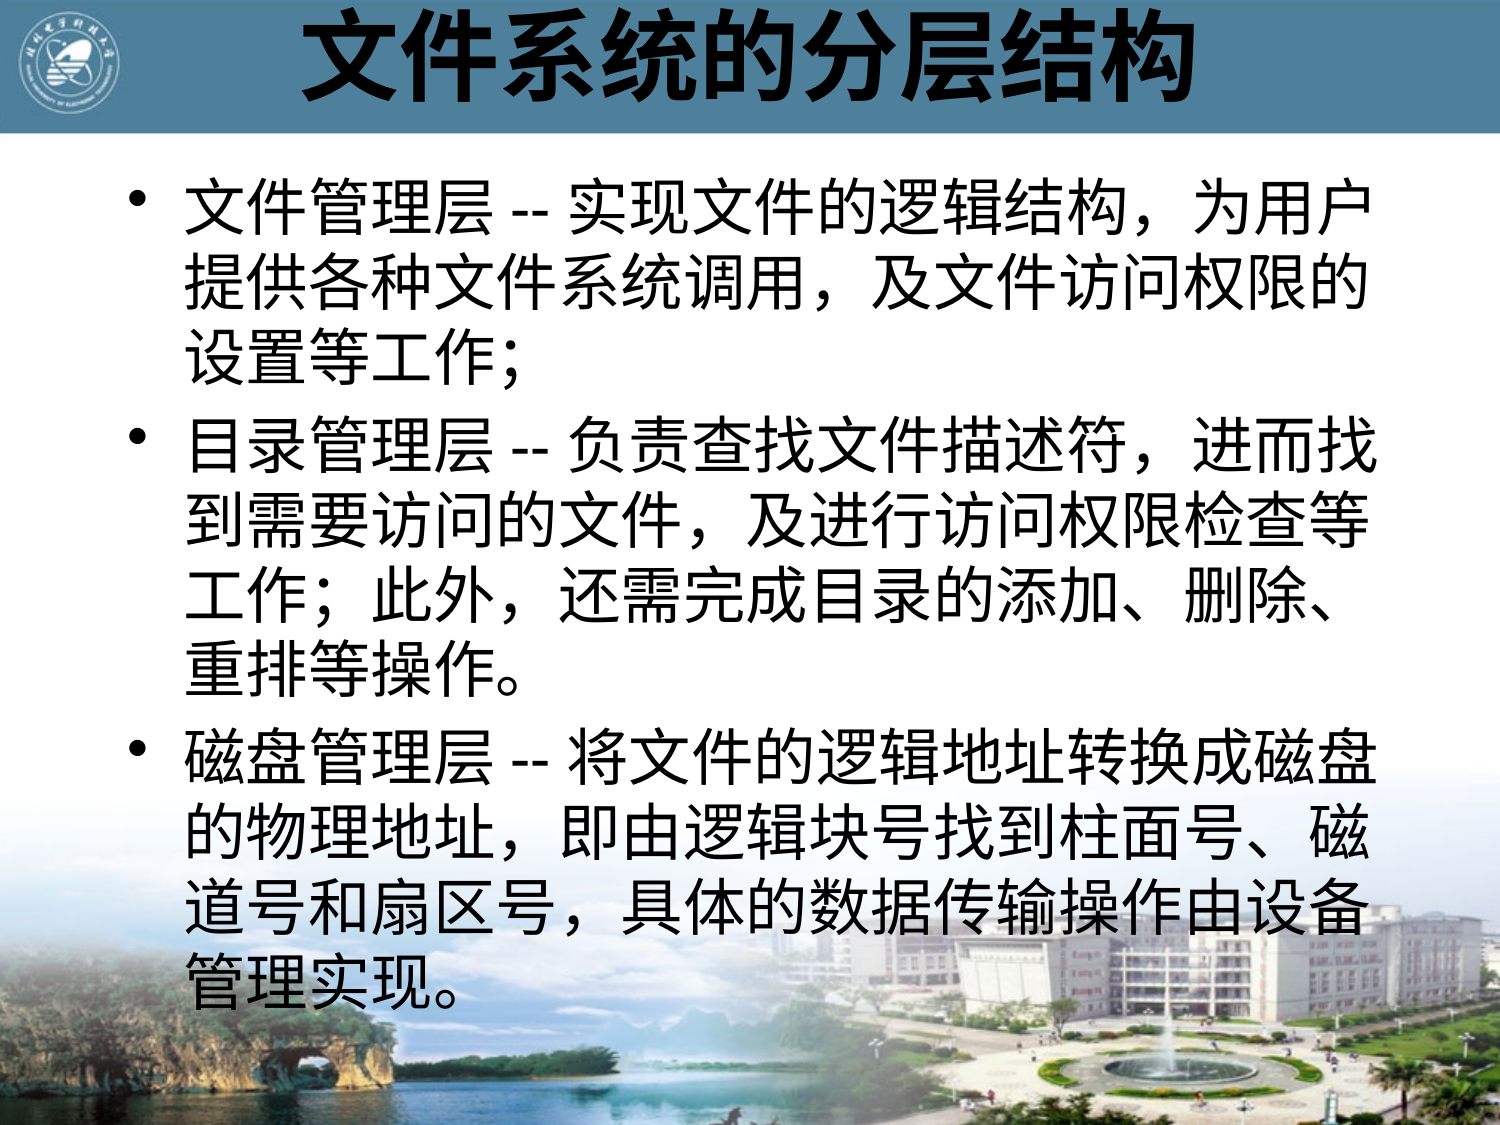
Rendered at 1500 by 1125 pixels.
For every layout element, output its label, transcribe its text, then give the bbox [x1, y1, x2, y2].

picture [0, 0, 1500, 1125]
title 文件系统的分层结构 [111, 0, 1388, 148]
list 文件管理层--实现文件的逻辑结构，为用户提供各种文件系统调用，及文件访问权限的设置等工作； 目录管理层--负责查找文件描述符，进而找到需要访问的文件，及进行访问权限检查等工作；此外，还需完成目录的添加、删除、重排等操作。 磁盘管理层--将文件的逻辑地址转换成磁盘的物理地址，即由逻辑块号找到柱面号、磁道号和扇区号，具体的数据传输操作由设备管理实现。 [111, 160, 1424, 1036]
